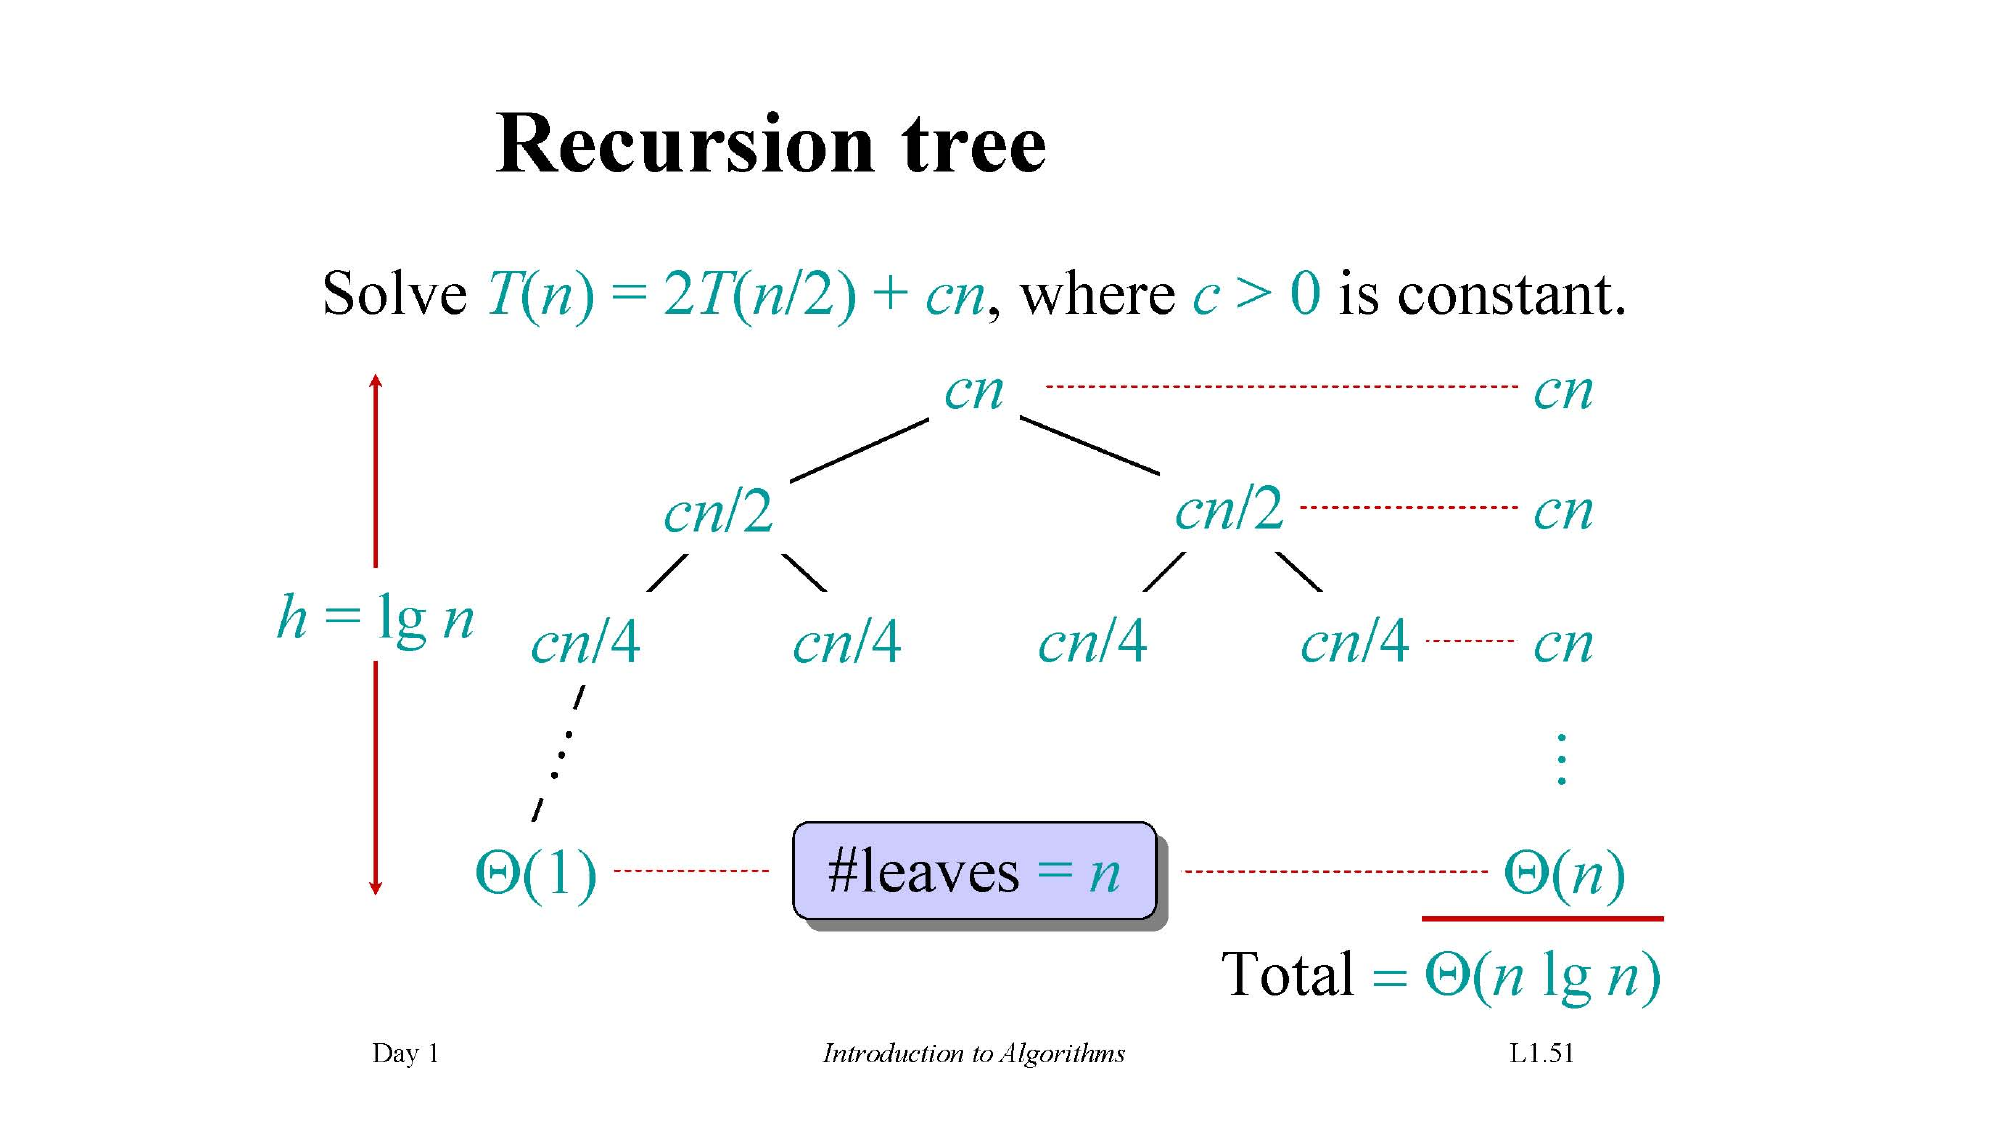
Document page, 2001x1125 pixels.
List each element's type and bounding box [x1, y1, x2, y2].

picture [249, 0, 1700, 1088]
